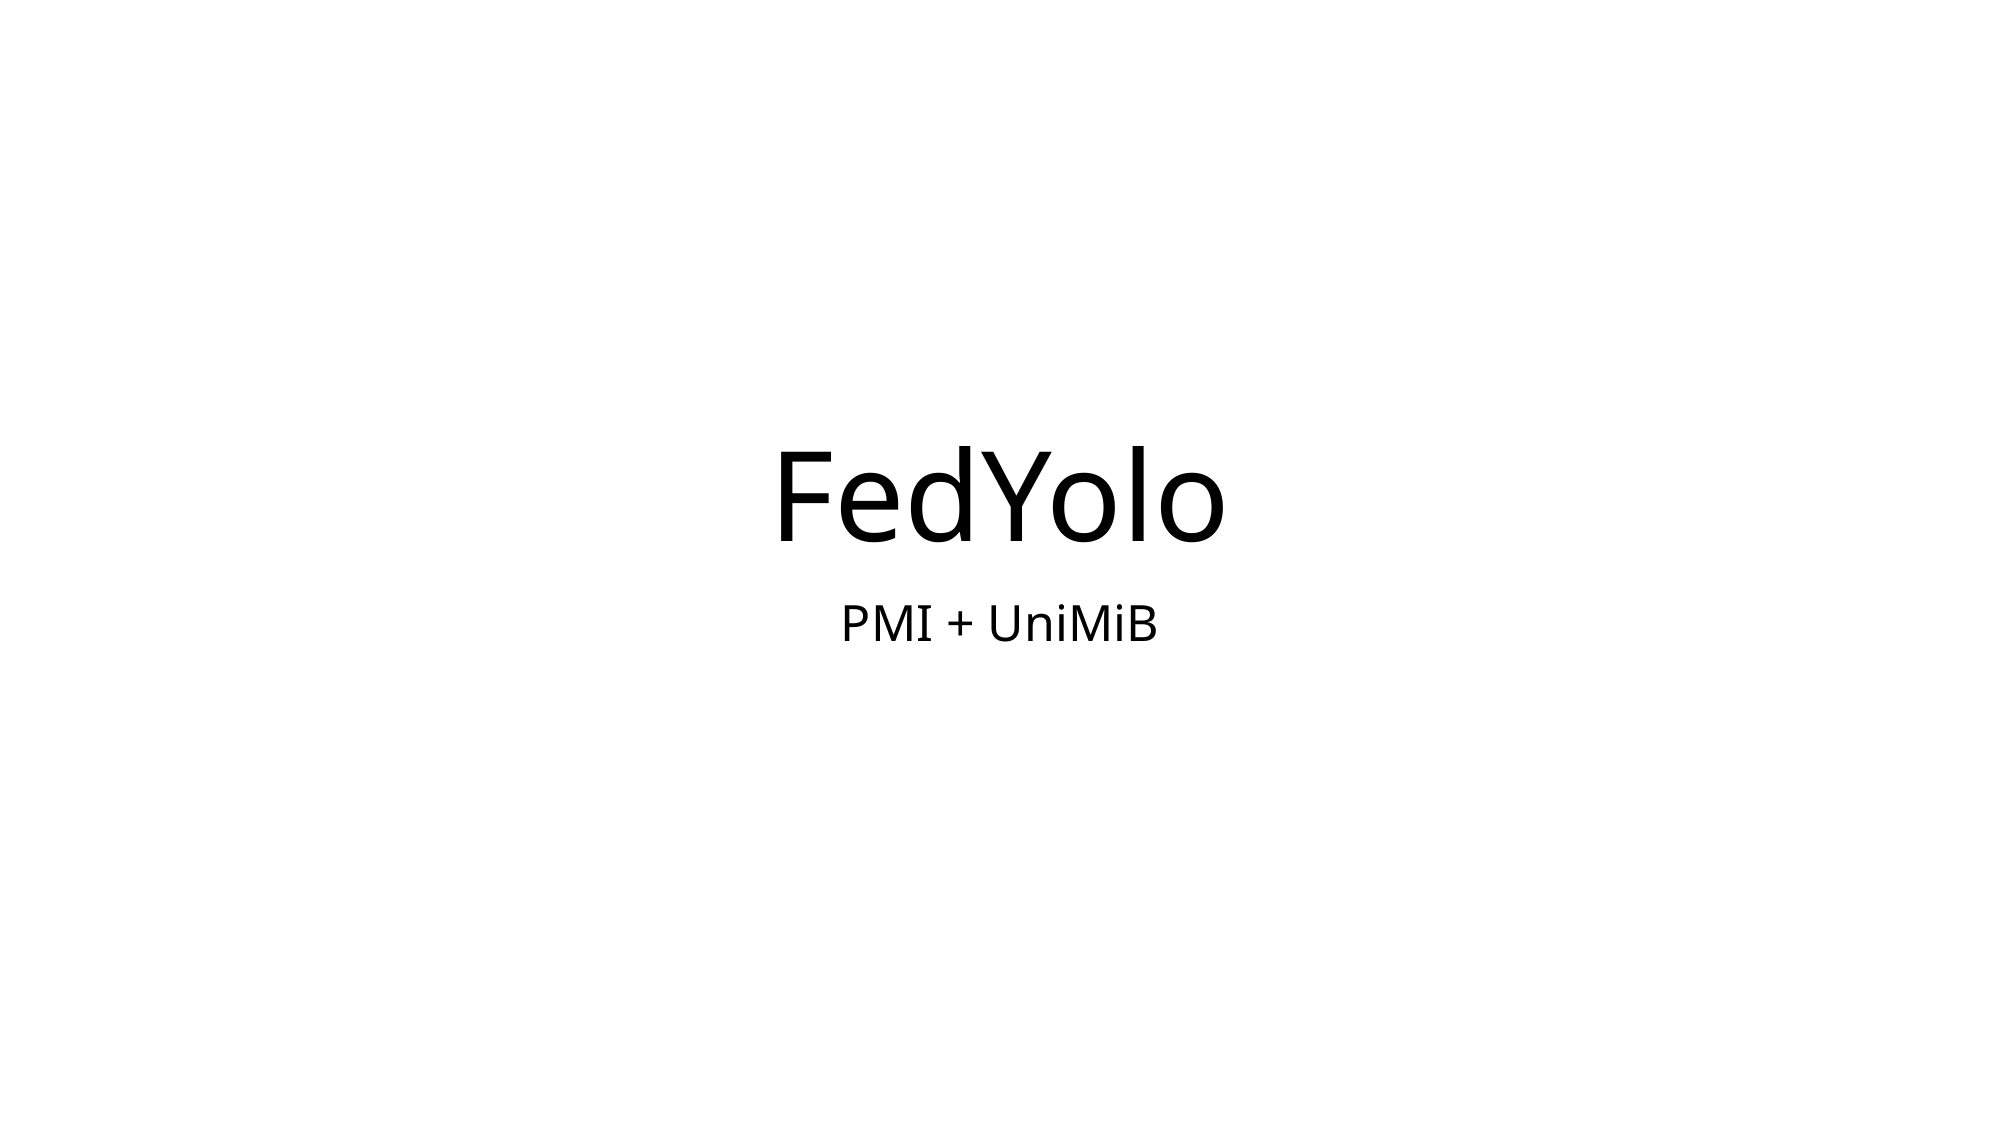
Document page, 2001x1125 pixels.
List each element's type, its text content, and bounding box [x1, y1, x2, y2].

title FedYolo [249, 184, 1750, 576]
subtitle PMI + UniMiB [249, 590, 1750, 863]
